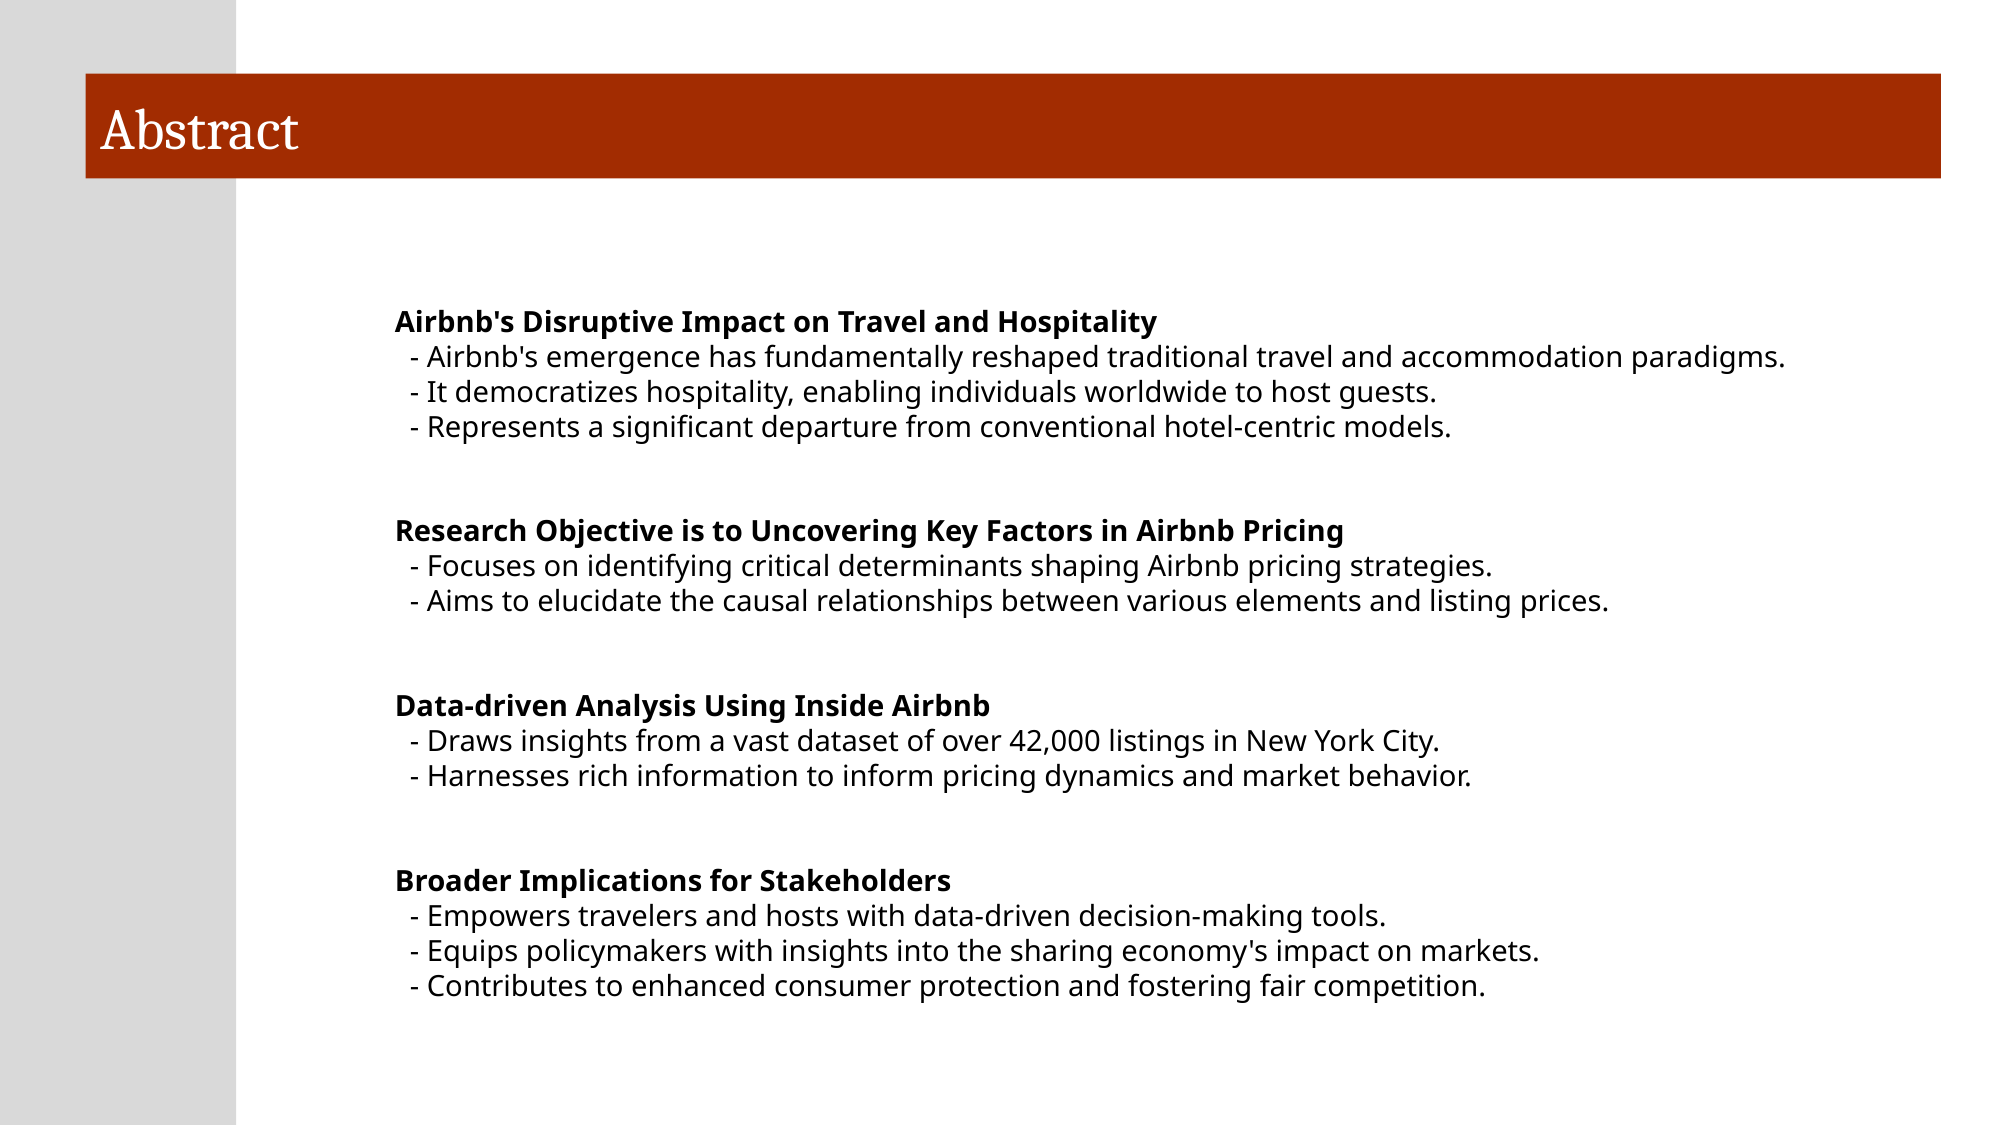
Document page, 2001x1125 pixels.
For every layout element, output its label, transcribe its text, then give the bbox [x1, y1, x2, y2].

text_box Airbnb's Disruptive Impact on Travel and Hospitality - Airbnb's emergence has fundamentally reshaped traditional travel and accommodation paradigms. - It democratizes hospitality, enabling individuals worldwide to host guests. - Represents a significant departure from conventional hotel-centric models. Research Objective is to Uncovering Key Factors in Airbnb Pricing - Focuses on identifying critical determinants shaping Airbnb pricing strategies. - Aims to elucidate the causal relationships between various elements and listing prices. Data-driven Analysis Using Inside Airbnb - Draws insights from a vast dataset of over 42,000 listings in New York City. - Harnesses rich information to inform pricing dynamics and market behavior. Broader Implications for Stakeholders - Empowers travelers and hosts with data-driven decision-making tools. - Equips policymakers with insights into the sharing economy's impact on markets. - Contributes to enhanced consumer protection and fostering fair competition. [380, 295, 1882, 1010]
title Abstract [85, 73, 1941, 179]
